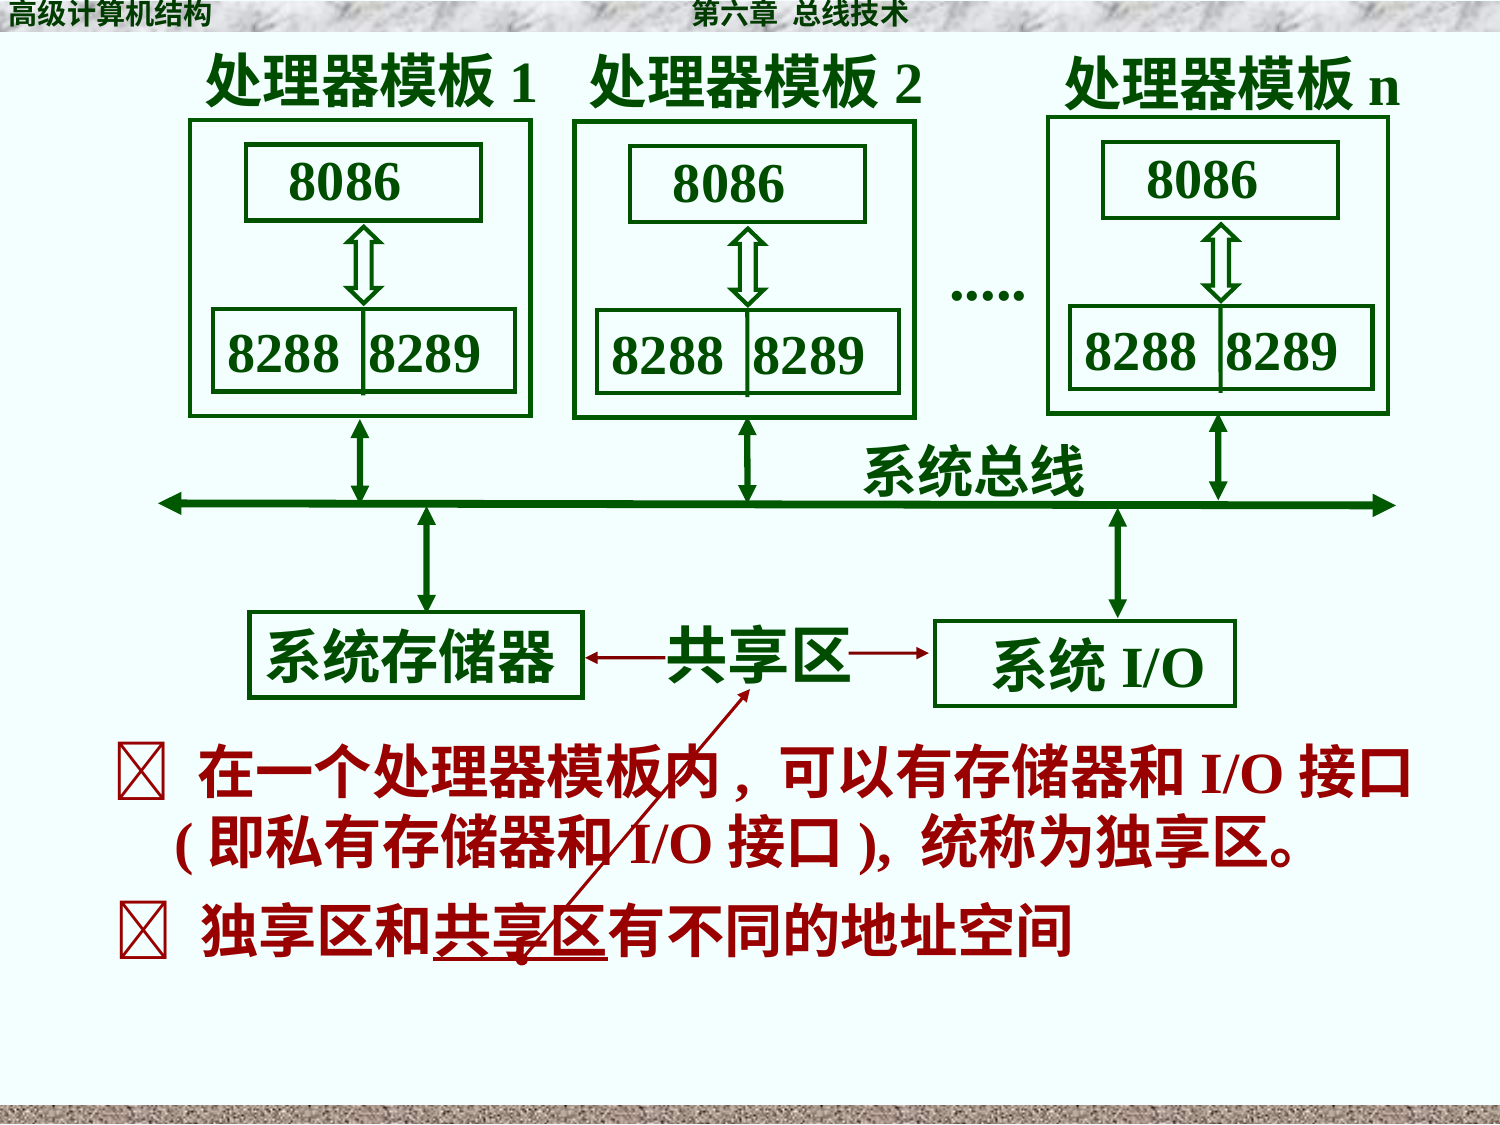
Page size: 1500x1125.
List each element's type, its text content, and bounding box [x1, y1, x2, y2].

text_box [585, 653, 929, 658]
text_box [0, 1105, 1500, 1124]
text_box [515, 711, 732, 966]
text_box  在一个处理器模板内, 可以有存储器和I/O接口(即私有存储器和I/O接口), 统称为独享区。 [587, 727, 1460, 884]
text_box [157, 39, 1442, 711]
text_box  在一个处理器模板内, 可以有存储器和I/O接口(即私有存储器和I/O接口), 统称为独享区。 [97, 727, 717, 884]
text_box  独享区和共享区有不同的地址空间 [99, 886, 1445, 972]
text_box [0, 0, 1500, 39]
